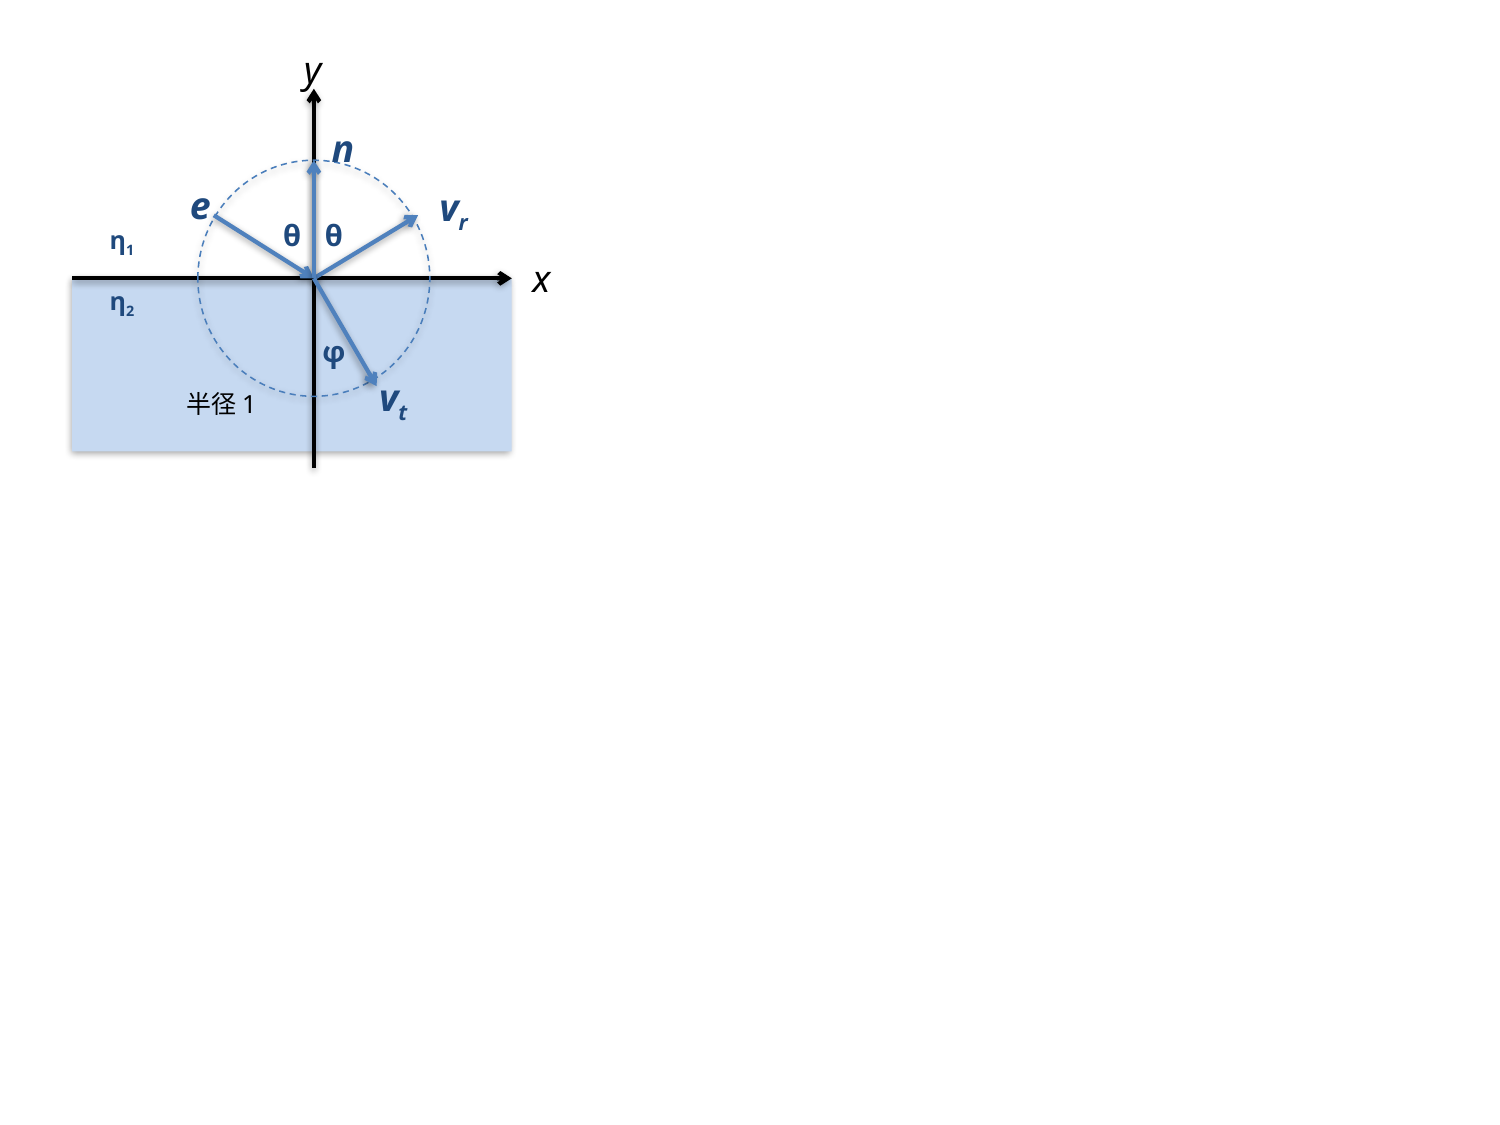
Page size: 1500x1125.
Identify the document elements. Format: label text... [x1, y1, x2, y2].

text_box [313, 278, 377, 387]
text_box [318, 214, 419, 279]
text_box e [175, 174, 227, 235]
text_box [213, 214, 308, 279]
text_box [423, 236, 431, 277]
text_box θ [268, 209, 308, 213]
text_box vt [364, 366, 423, 432]
text_box θ [319, 209, 358, 213]
text_box n [318, 117, 370, 178]
text_box [227, 159, 308, 213]
text_box [197, 235, 208, 277]
text_box η1 [94, 217, 150, 266]
text_box [321, 287, 512, 452]
text_box [71, 287, 307, 452]
text_box x [517, 248, 566, 308]
text_box 半径1 [171, 381, 272, 426]
text_box [380, 287, 431, 366]
text_box y [288, 38, 337, 99]
text_box vr [424, 176, 483, 243]
text_box η2 [94, 287, 150, 328]
text_box [321, 174, 410, 213]
text_box [197, 287, 309, 397]
